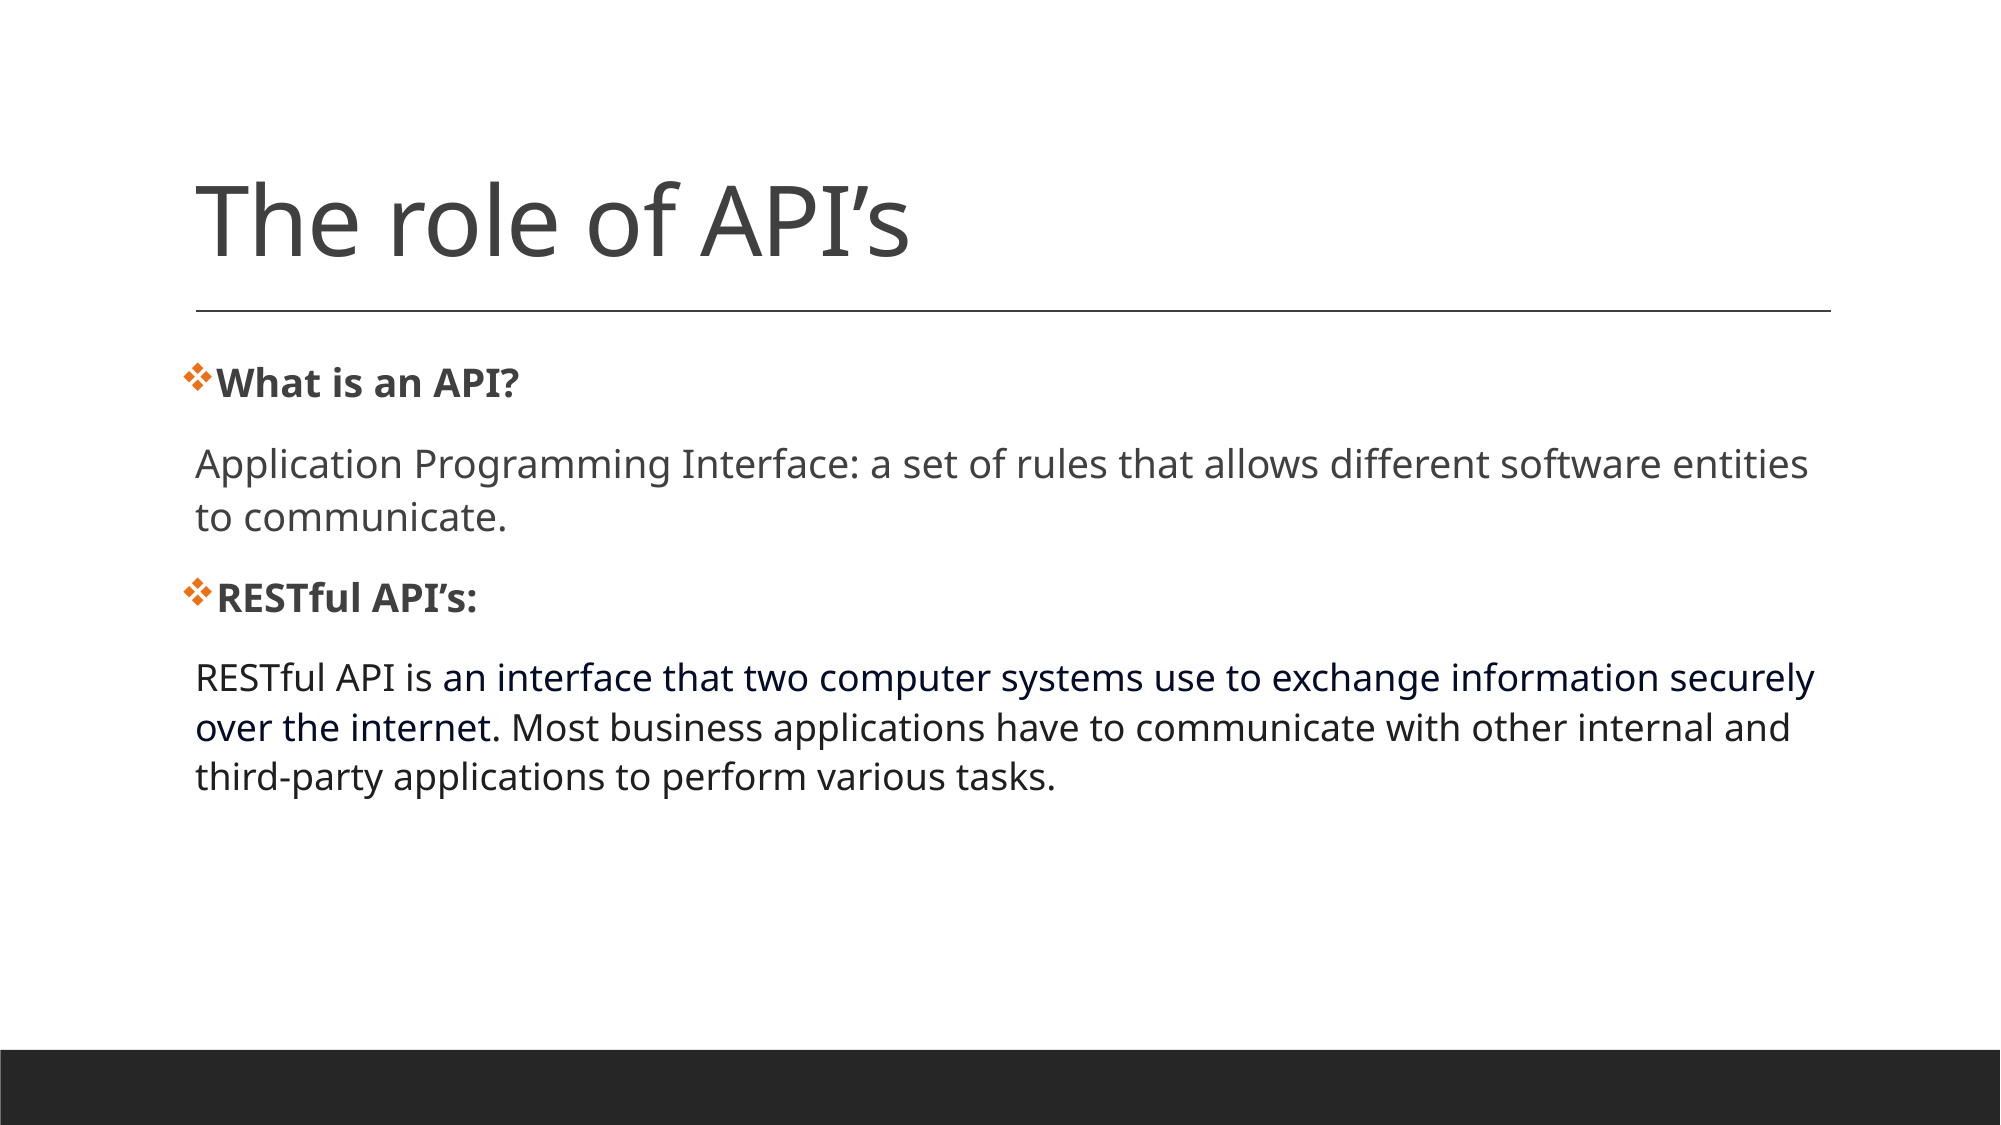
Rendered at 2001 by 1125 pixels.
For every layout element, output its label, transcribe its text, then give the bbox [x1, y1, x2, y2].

title The role of API’s [180, 47, 1830, 285]
list What is an API? Application Programming Interface: a set of rules that allows different software entities to communicate. RESTful API’s: RESTful API is an interface that two computer systems use to exchange information securely over the internet. Most business applications have to communicate with other internal and third-party applications to perform various tasks. [180, 345, 1830, 963]
